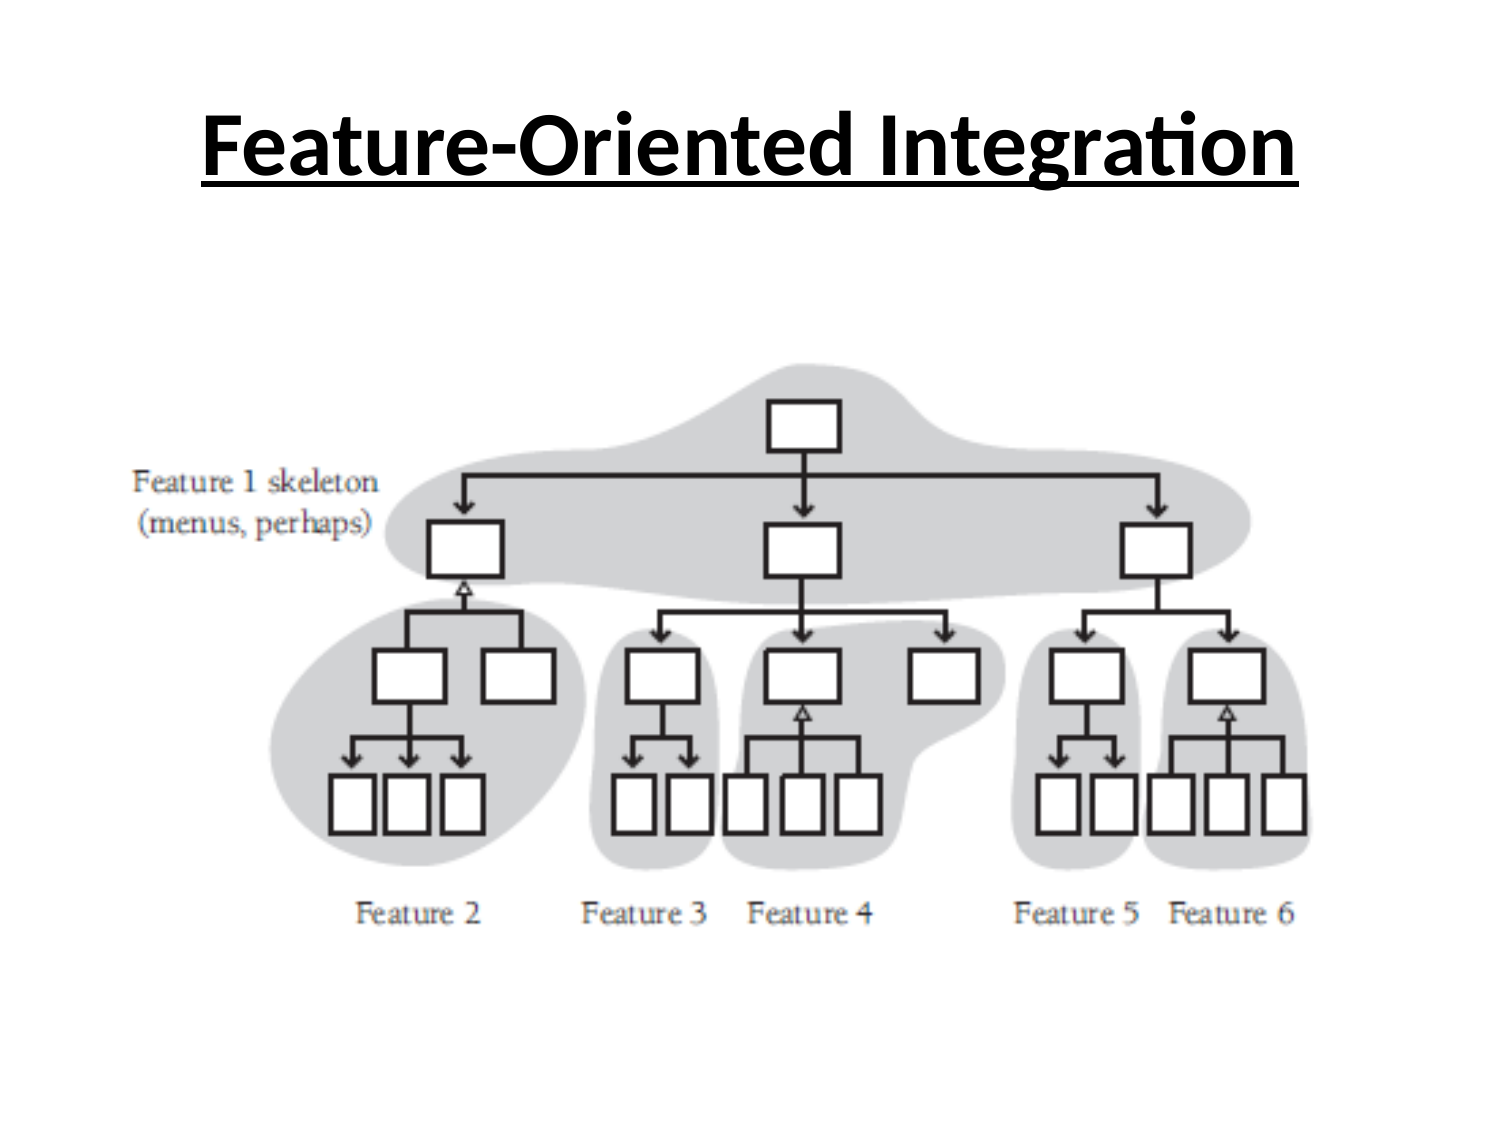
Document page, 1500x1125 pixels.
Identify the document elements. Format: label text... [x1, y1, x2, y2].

title Feature-Oriented Integration [75, 45, 1425, 233]
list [87, 337, 1338, 938]
